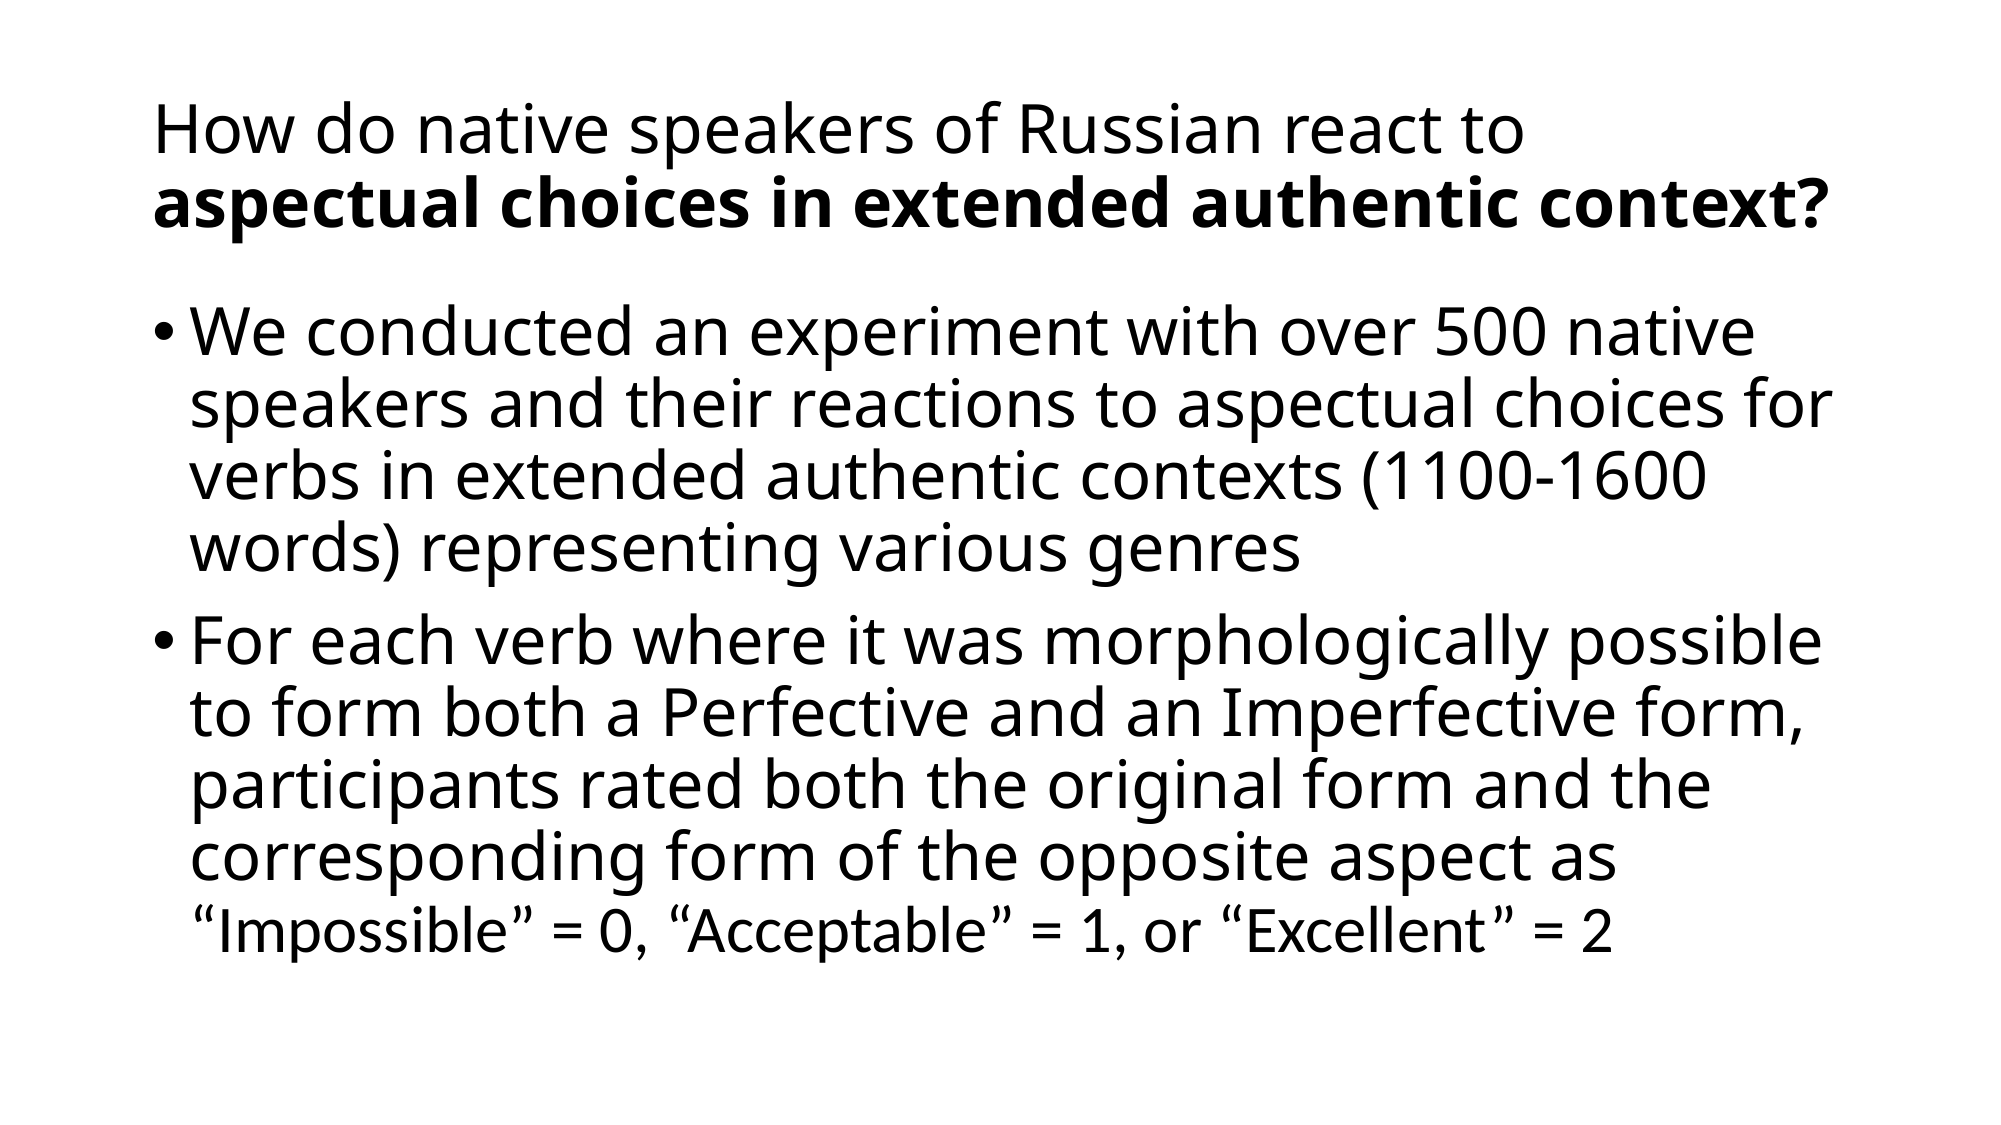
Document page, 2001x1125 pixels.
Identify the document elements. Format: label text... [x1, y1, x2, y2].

title How do native speakers of Russian react to aspectual choices in extended authentic context? [137, 59, 1863, 278]
list We conducted an experiment with over 500 native speakers and their reactions to aspectual choices for verbs in extended authentic contexts (1100-1600 words) representing various genres For each verb where it was morphologically possible to form both a Perfective and an Imperfective form, participants rated both the original form and the corresponding form of the opposite aspect as “Impossible” = 0, “Acceptable” = 1, or “Excellent” = 2 [137, 290, 1863, 1046]
